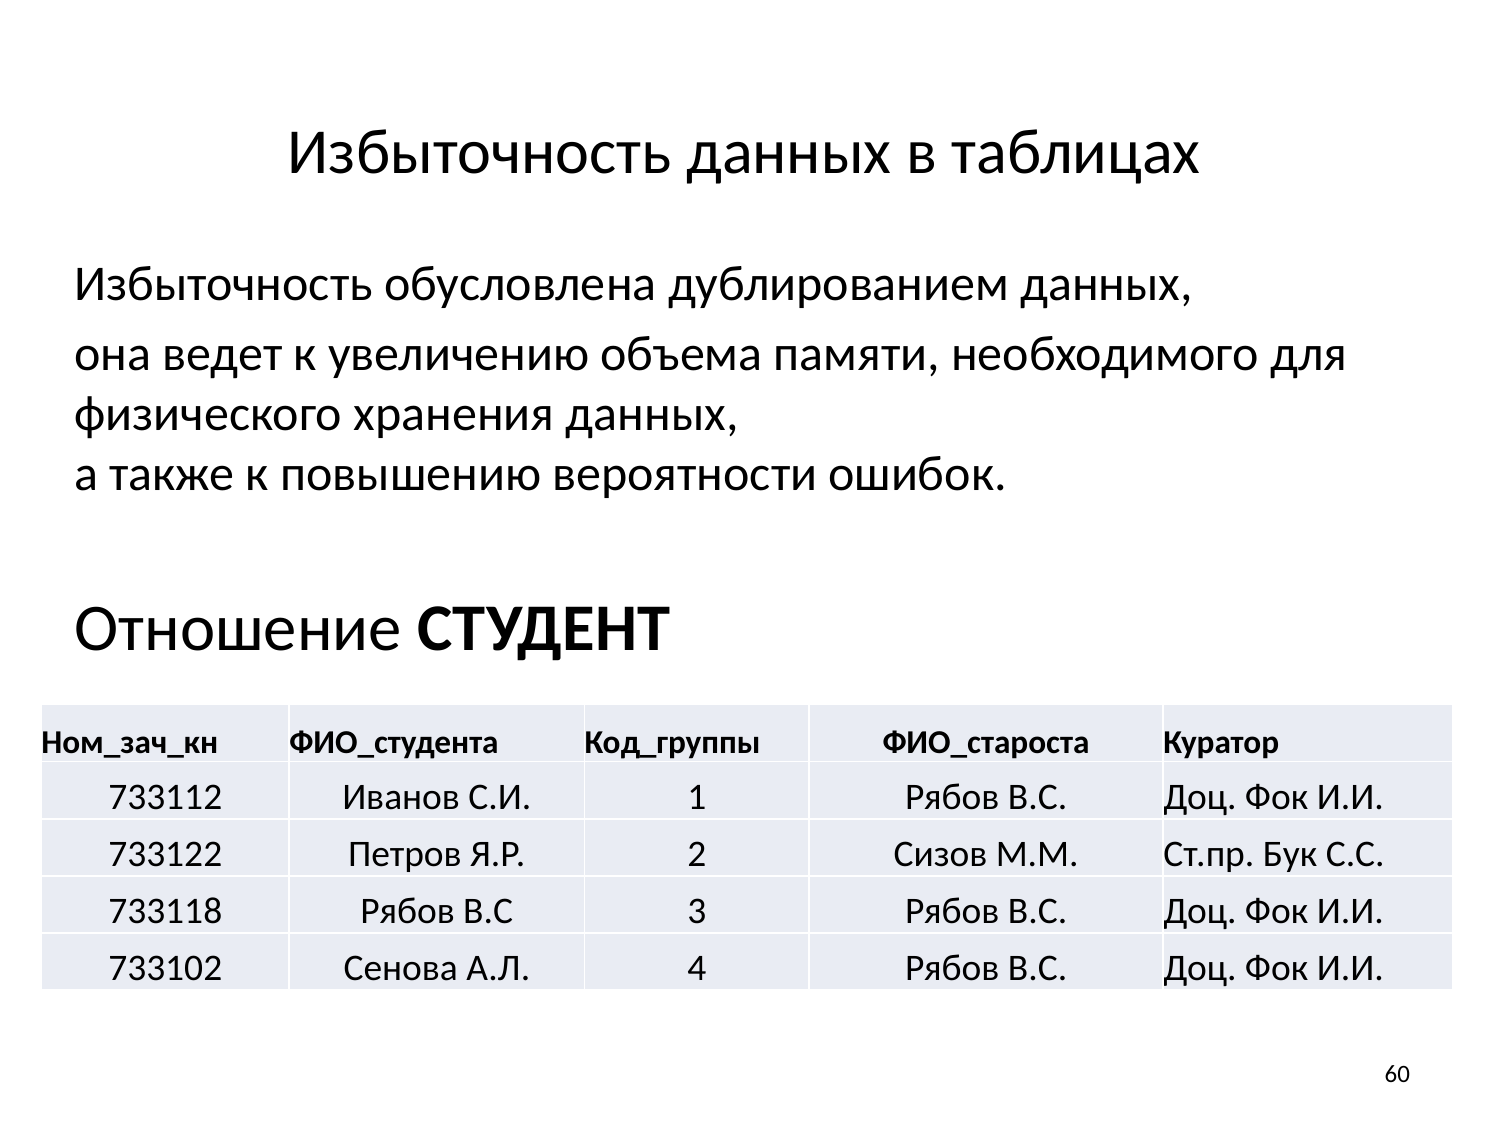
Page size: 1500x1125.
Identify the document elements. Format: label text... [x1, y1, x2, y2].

table_header ФИО_староста [810, 705, 1162, 761]
table_cell Петров Я.Р. [290, 820, 584, 875]
table_cell 4 [585, 934, 808, 989]
table_cell 3 [585, 877, 808, 932]
table_cell 733122 [42, 820, 288, 875]
table_cell Доц. Фок И.И. [1164, 762, 1452, 818]
table_cell Доц. Фок И.И. [1164, 877, 1452, 932]
slide_number 60 [1074, 1042, 1425, 1103]
table_cell Иванов С.И. [290, 762, 584, 818]
table_header Код_группы [585, 705, 808, 761]
table_cell 733118 [42, 877, 288, 932]
list Избыточность обусловлена дублированием данных, она ведет к увеличению объема памяти, необходимого для физического хранения данных, а также к повышению вероятности ошибок. Отношение СТУДЕНТ [41, 243, 1425, 703]
table_cell 733102 [42, 934, 288, 989]
table_cell 1 [585, 762, 808, 818]
table_cell 2 [585, 820, 808, 875]
table_cell Рябов В.С. [810, 877, 1162, 932]
table_header ФИО_студента [290, 705, 584, 761]
table_cell Рябов В.С. [810, 934, 1162, 989]
table_cell Рябов В.С. [810, 762, 1162, 818]
table_header Ном_зач_кн [42, 705, 288, 761]
table_cell Сенова А.Л. [290, 934, 584, 989]
table_header Куратор [1164, 705, 1452, 761]
title Избыточность данных в таблицах [76, 101, 1427, 194]
table_cell Рябов В.С [290, 877, 584, 932]
table_cell Ст.пр. Бук С.С. [1164, 820, 1452, 875]
table_cell Сизов М.М. [810, 820, 1162, 875]
table_cell 733112 [42, 762, 288, 818]
table_cell Доц. Фок И.И. [1164, 934, 1452, 989]
